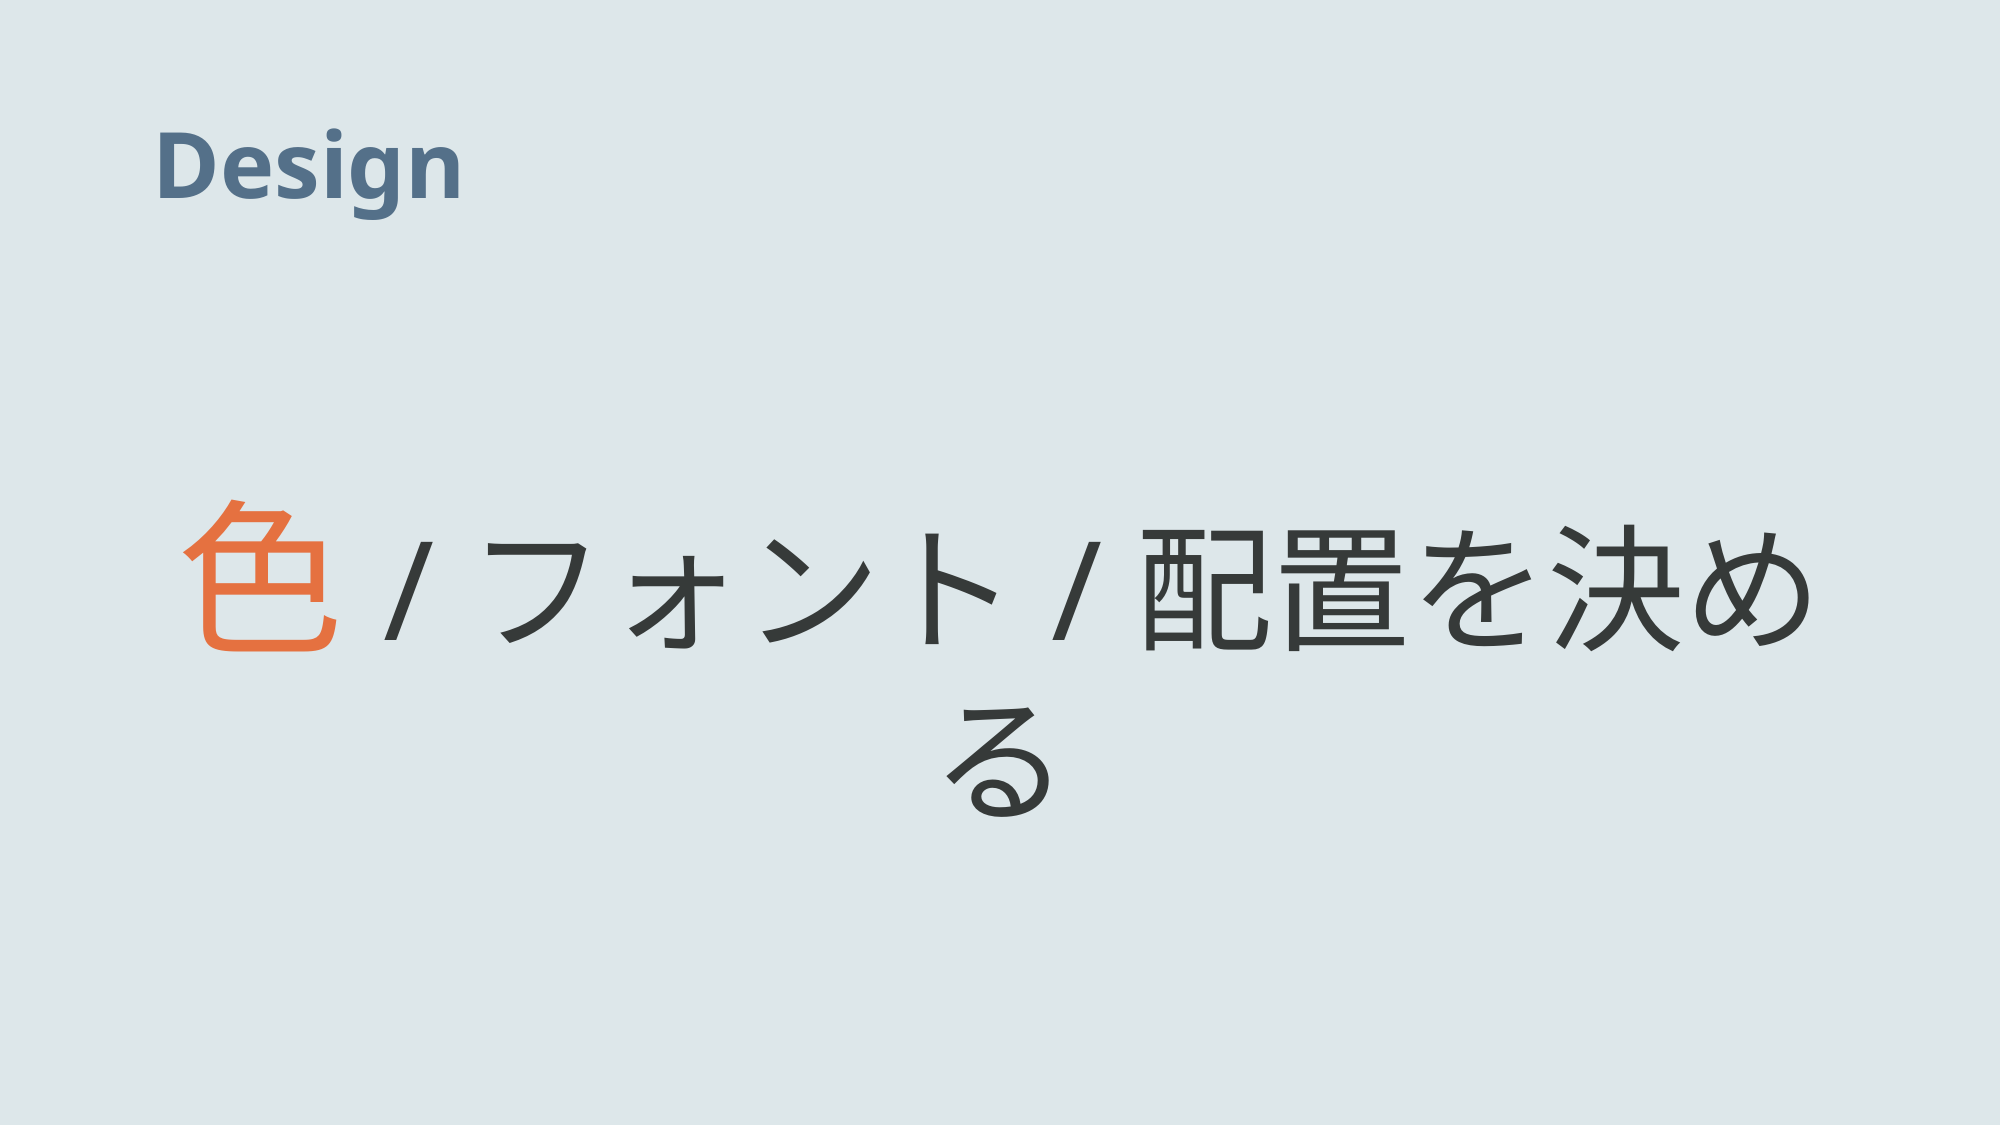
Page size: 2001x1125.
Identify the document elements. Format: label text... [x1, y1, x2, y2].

list 色/フォント/配置を決める [137, 299, 1863, 1014]
title Design [137, 59, 1863, 278]
